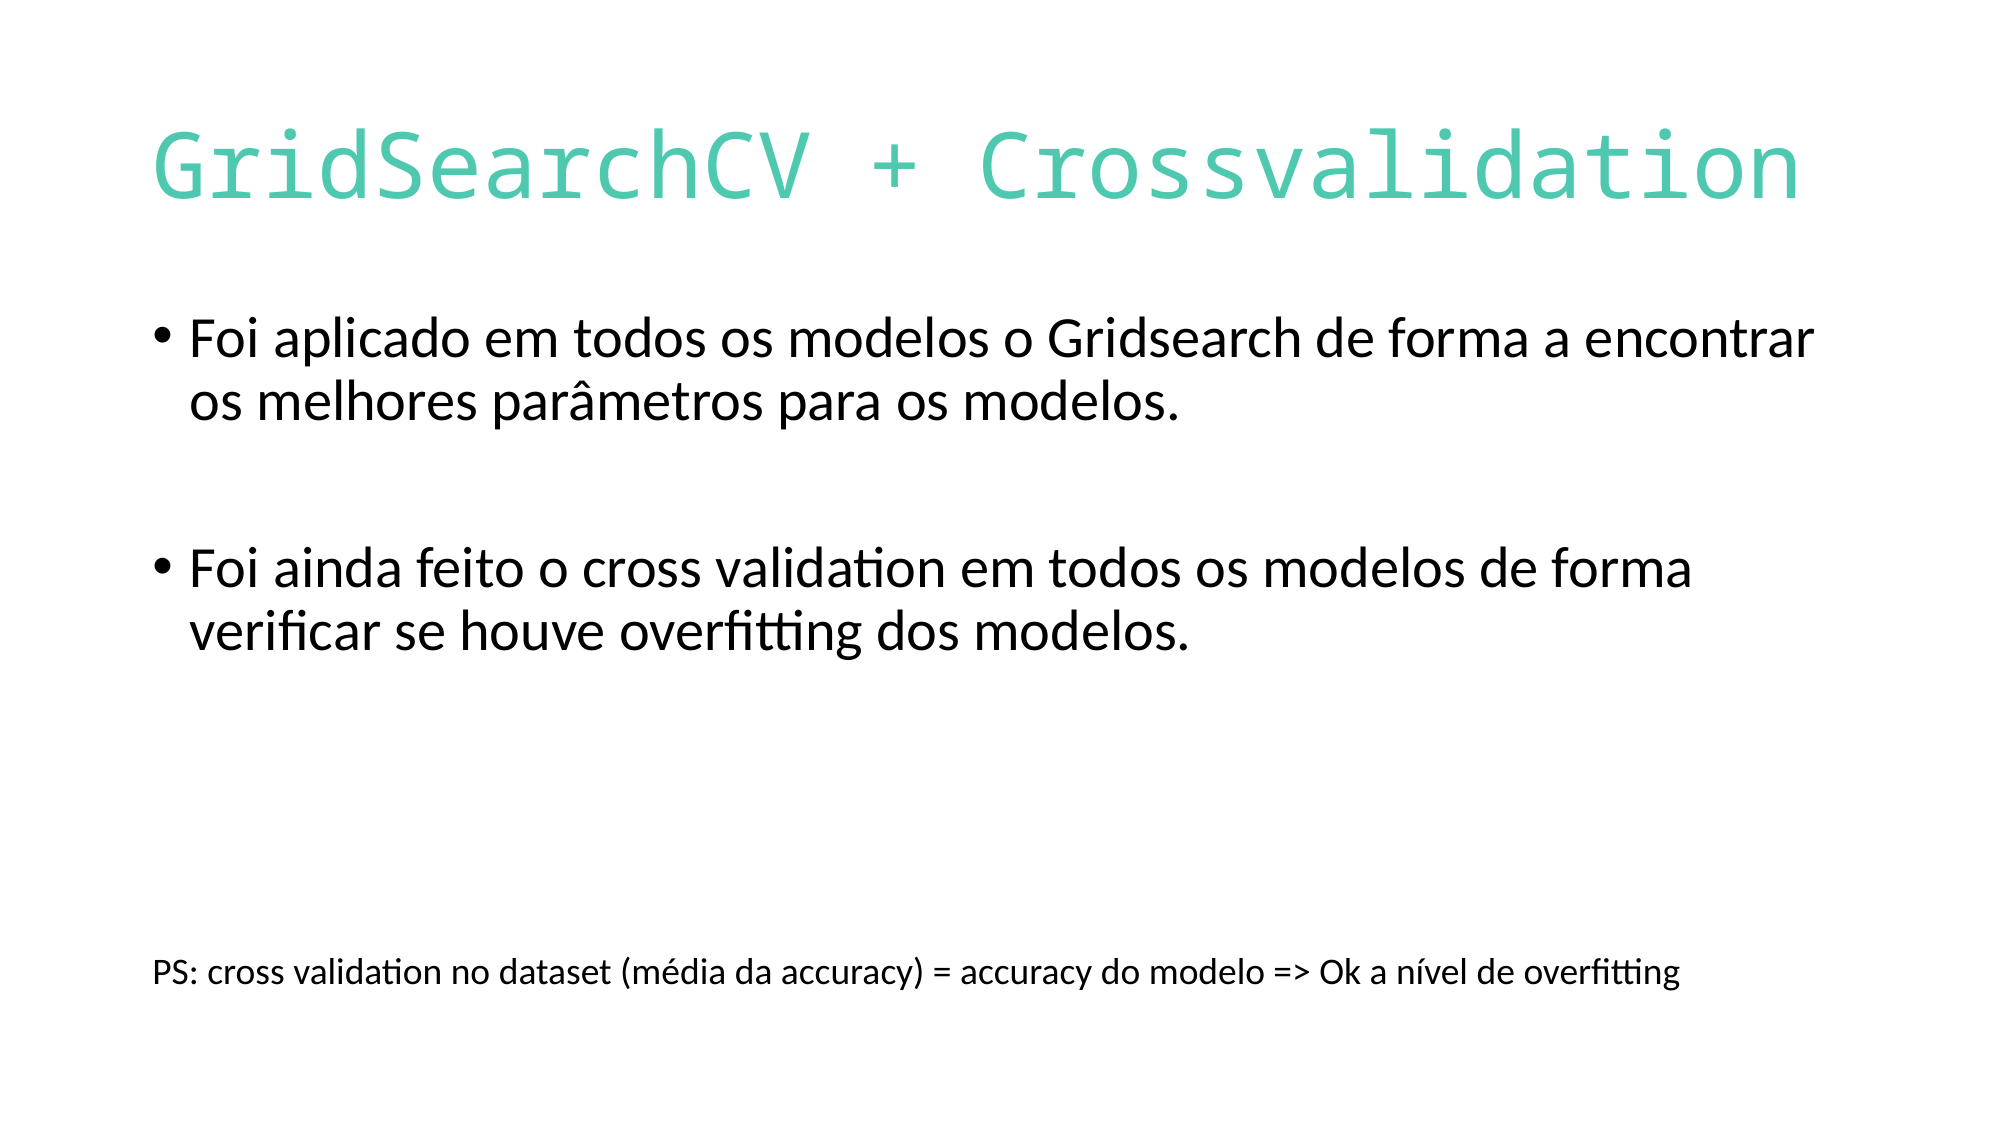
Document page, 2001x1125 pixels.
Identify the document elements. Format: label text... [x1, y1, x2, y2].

title GridSearchCV + Crossvalidation [137, 59, 1863, 278]
list Foi aplicado em todos os modelos o Gridsearch de forma a encontrar os melhores parâmetros para os modelos. Foi ainda feito o cross validation em todos os modelos de forma verificar se houve overfitting dos modelos. PS: cross validation no dataset (média da accuracy) = accuracy do modelo => Ok a nível de overfitting [137, 299, 1863, 1014]
